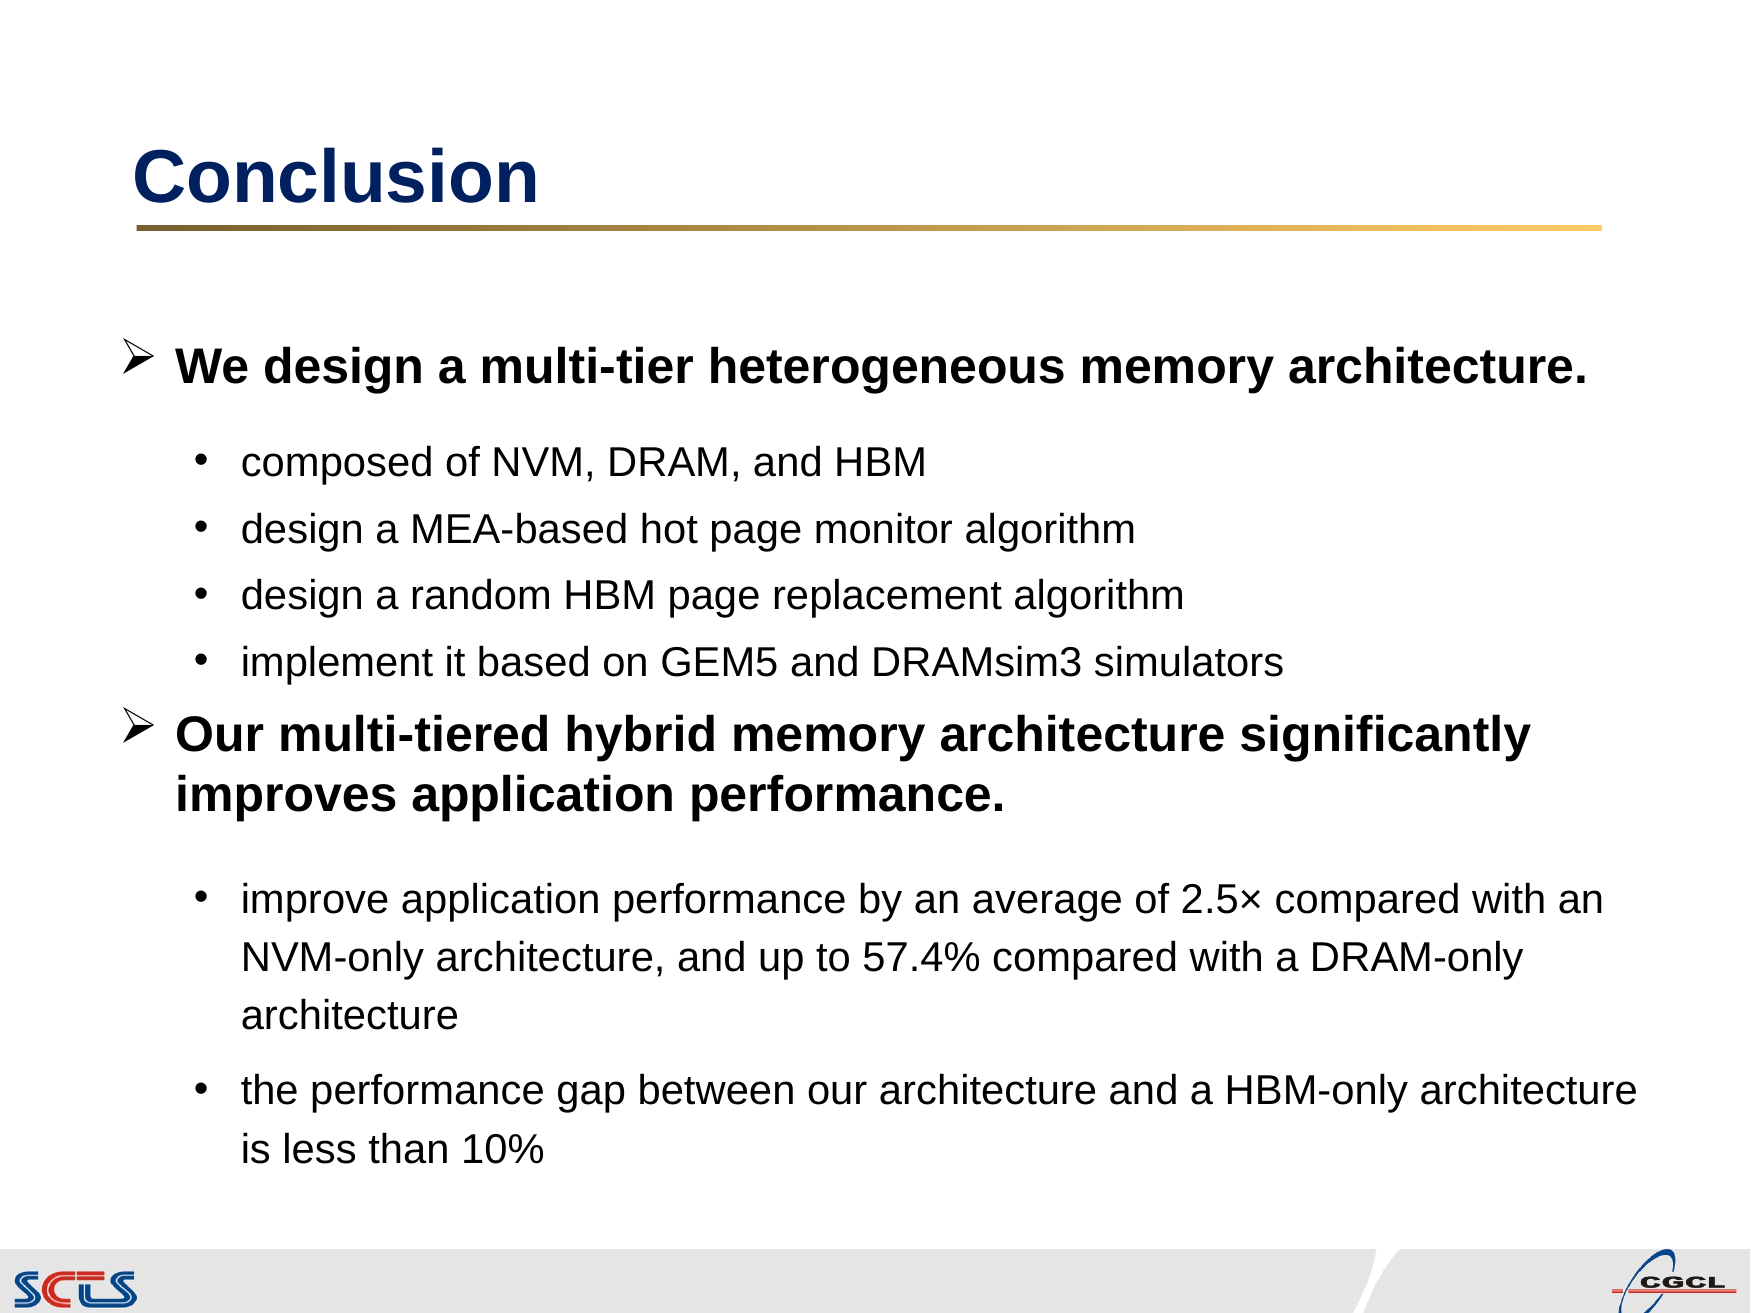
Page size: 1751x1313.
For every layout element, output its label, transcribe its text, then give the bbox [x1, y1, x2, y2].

list We design a multi-tier heterogeneous memory architecture. composed of NVM, DRAM, and HBM design a MEA-based hot page monitor algorithm design a random HBM page replacement algorithm implement it based on GEM5 and DRAMsim3 simulators Our multi-tiered hybrid memory architecture significantly improves application performance. improve application performance by an average of 2.5× compared with an NVM-only architecture, and up to 57.4% compared with a DRAM-only architecture the performance gap between our architecture and a HBM-only architecture is less than 10% [103, 325, 1675, 1224]
picture [0, 1238, 1751, 1313]
title Conclusion [117, 89, 1662, 255]
